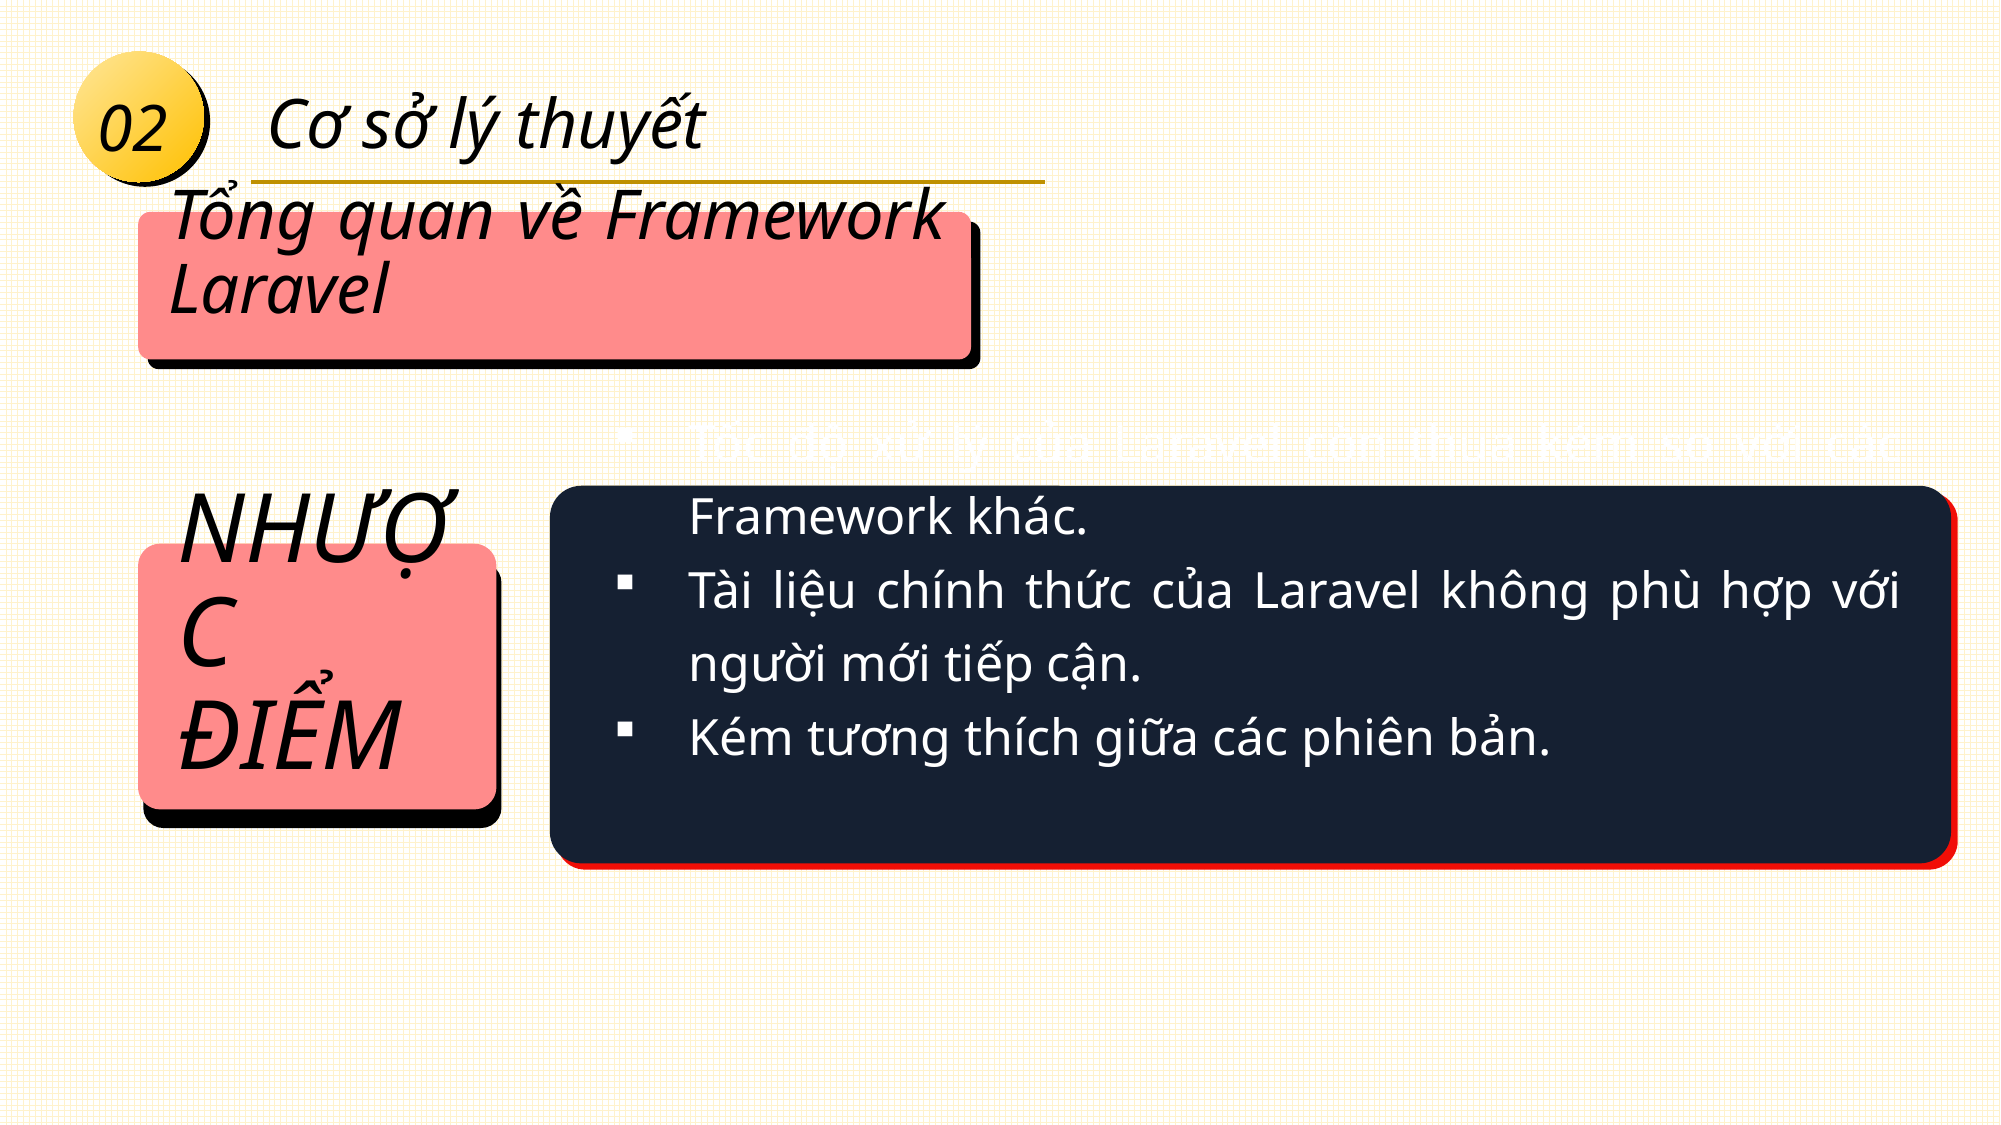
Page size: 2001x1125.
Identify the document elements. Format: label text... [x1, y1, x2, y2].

text_box [104, 173, 187, 188]
text_box [137, 210, 973, 361]
text_box [199, 89, 205, 145]
text_box 02 [82, 48, 199, 173]
text_box [146, 220, 982, 371]
text_box [72, 82, 82, 151]
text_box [138, 543, 502, 829]
text_box [199, 83, 212, 160]
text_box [549, 485, 1958, 870]
text_box Cơ sở lý thuyết [251, 62, 725, 172]
text_box Tổng quan về Framework Laravel [153, 234, 961, 336]
text_box [103, 173, 174, 184]
